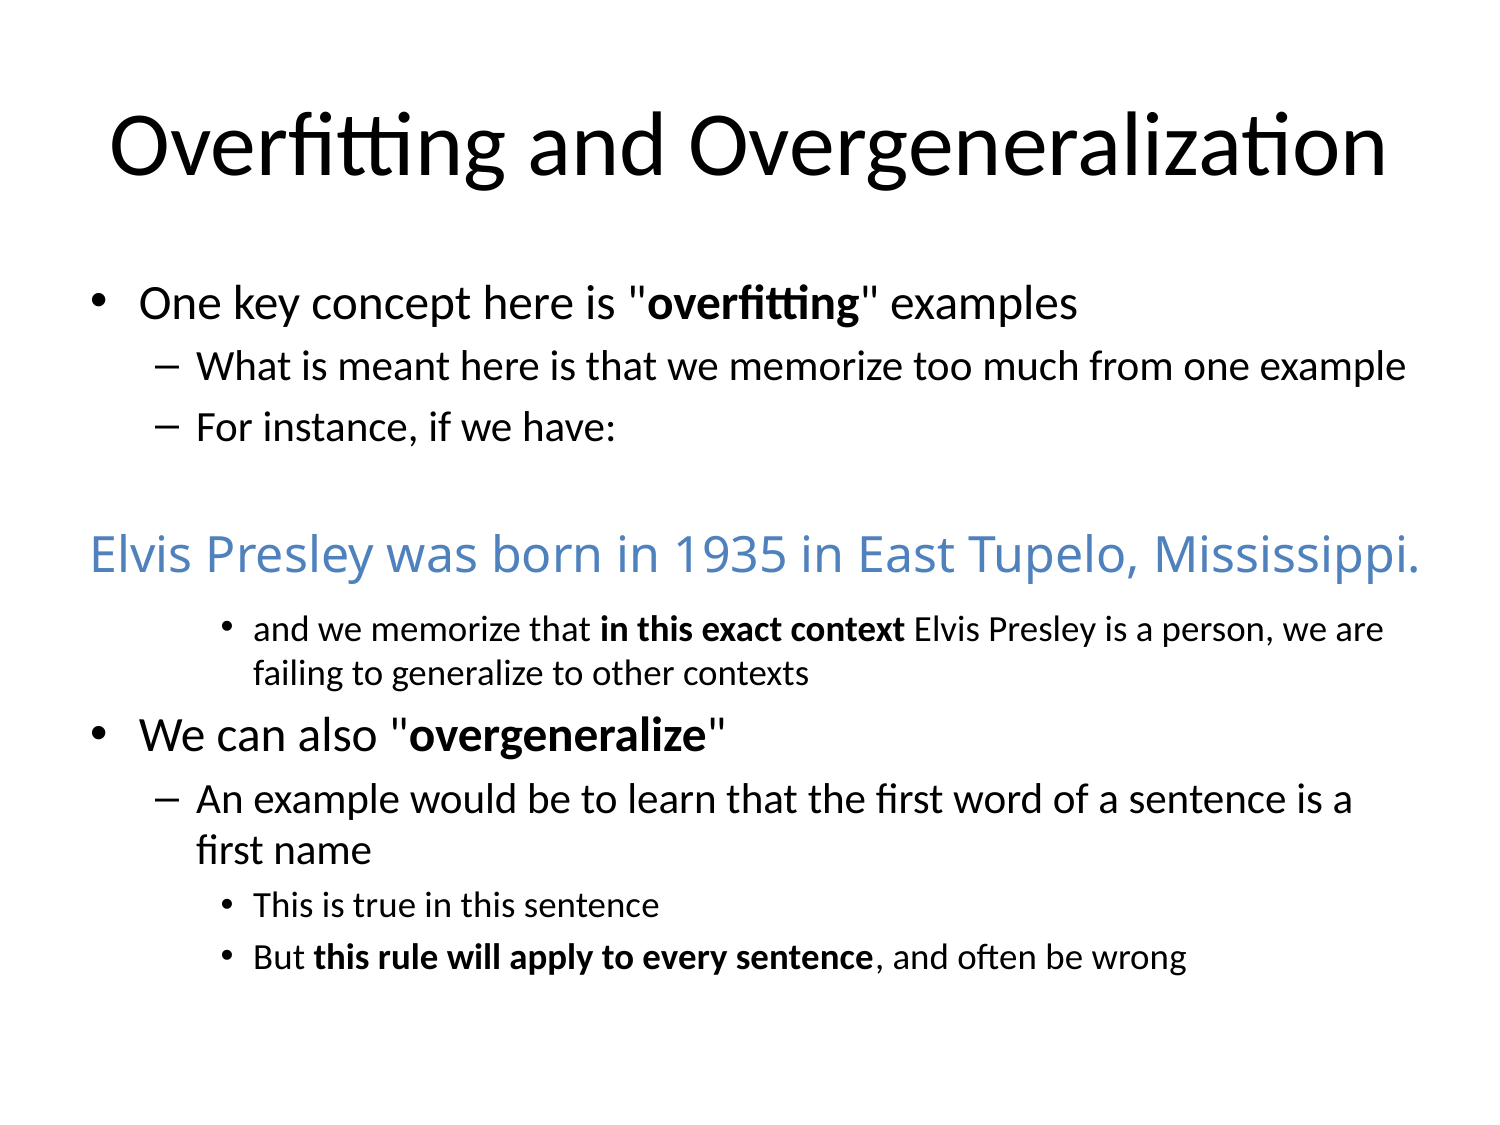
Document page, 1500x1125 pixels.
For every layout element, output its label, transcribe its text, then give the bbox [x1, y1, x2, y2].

text_box Elvis Presley was born in 1935 in East Tupelo, Mississippi. [74, 515, 1500, 590]
title Overfitting and Overgeneralization [75, 45, 1425, 233]
list One key concept here is "overfitting" examples What is meant here is that we memorize too much from one example For instance, if we have: and we memorize that in this exact context Elvis Presley is a person, we are failing to generalize to other contexts We can also "overgeneralize" An example would be to learn that the first word of a sentence is a first name This is true in this sentence But this rule will apply to every sentence, and often be wrong [75, 590, 1425, 1005]
list One key concept here is "overfitting" examples What is meant here is that we memorize too much from one example For instance, if we have: and we memorize that in this exact context Elvis Presley is a person, we are failing to generalize to other contexts We can also "overgeneralize" An example would be to learn that the first word of a sentence is a first name This is true in this sentence But this rule will apply to every sentence, and often be wrong [75, 262, 1425, 515]
